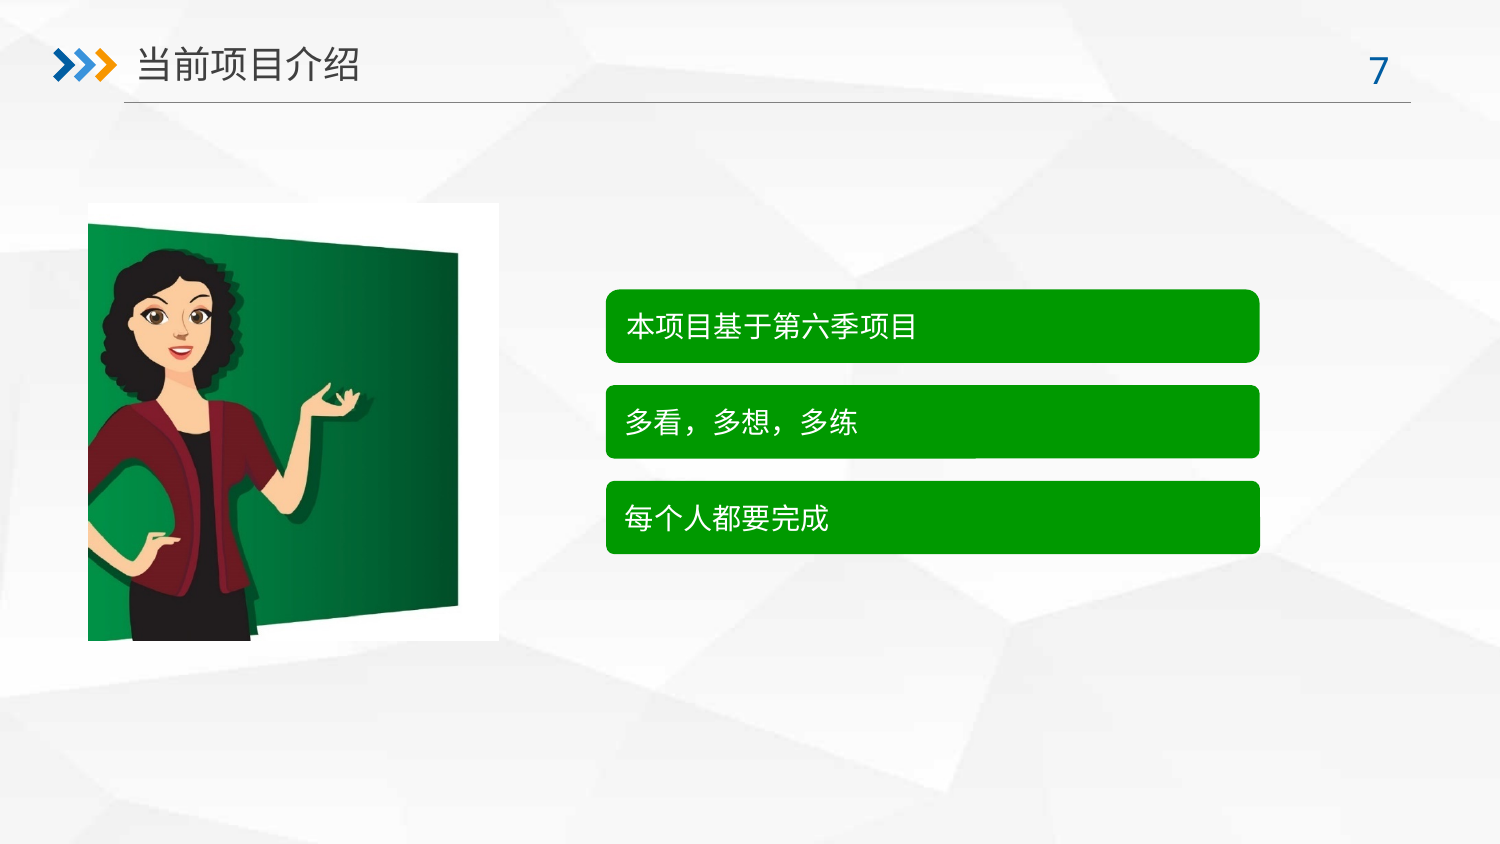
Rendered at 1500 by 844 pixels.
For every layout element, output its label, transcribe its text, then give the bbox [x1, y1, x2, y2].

picture [0, 0, 1500, 844]
text_box 每个人都要完成 [606, 480, 1261, 555]
text_box 本项目基于第六季项目 [605, 289, 1260, 363]
text_box 当前项目介绍 [135, 32, 632, 95]
text_box 多看，多想，多练 [605, 385, 1260, 459]
